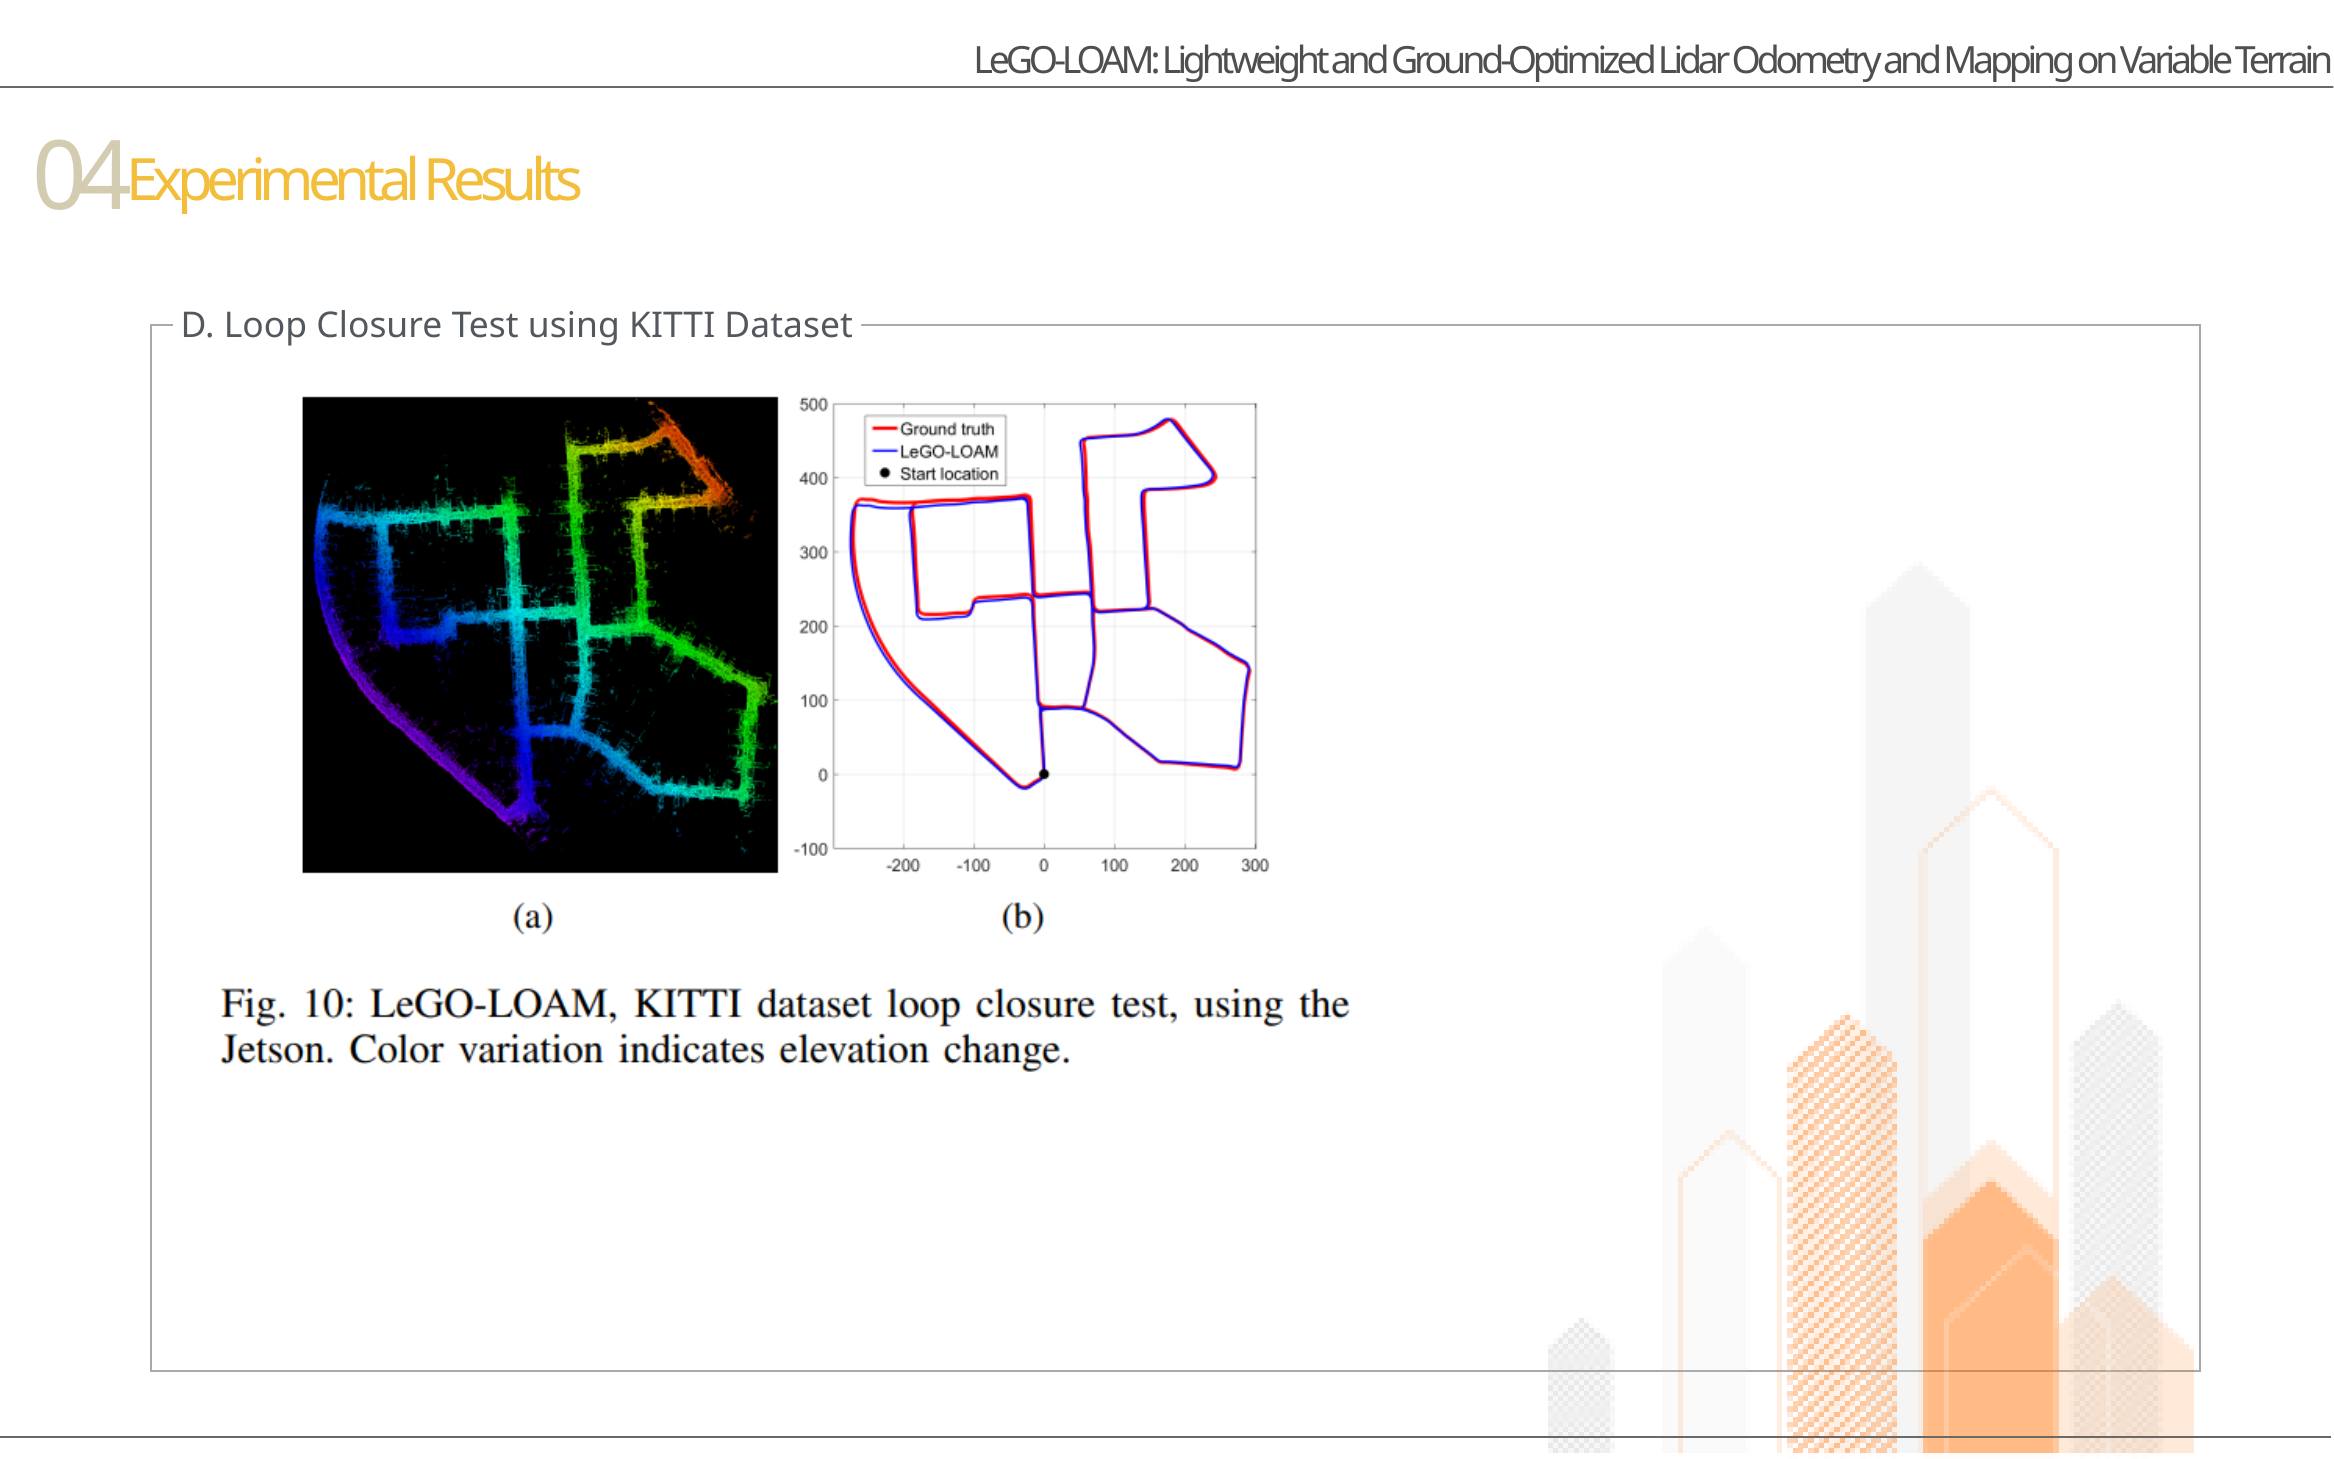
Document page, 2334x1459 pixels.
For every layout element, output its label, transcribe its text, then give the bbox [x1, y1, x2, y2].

text_box LeGO-LOAM: Lightweight and Ground-Optimized Lidar Odometry and Mapping on Variable Terrain [956, 28, 2334, 89]
text_box [150, 325, 2200, 1371]
text_box 04 [25, 105, 141, 236]
picture [181, 366, 1389, 1097]
text_box Experimental Results [141, 134, 591, 220]
text_box D. Loop Closure Test using KITTI Dataset [173, 293, 862, 352]
picture [1548, 561, 2201, 1459]
